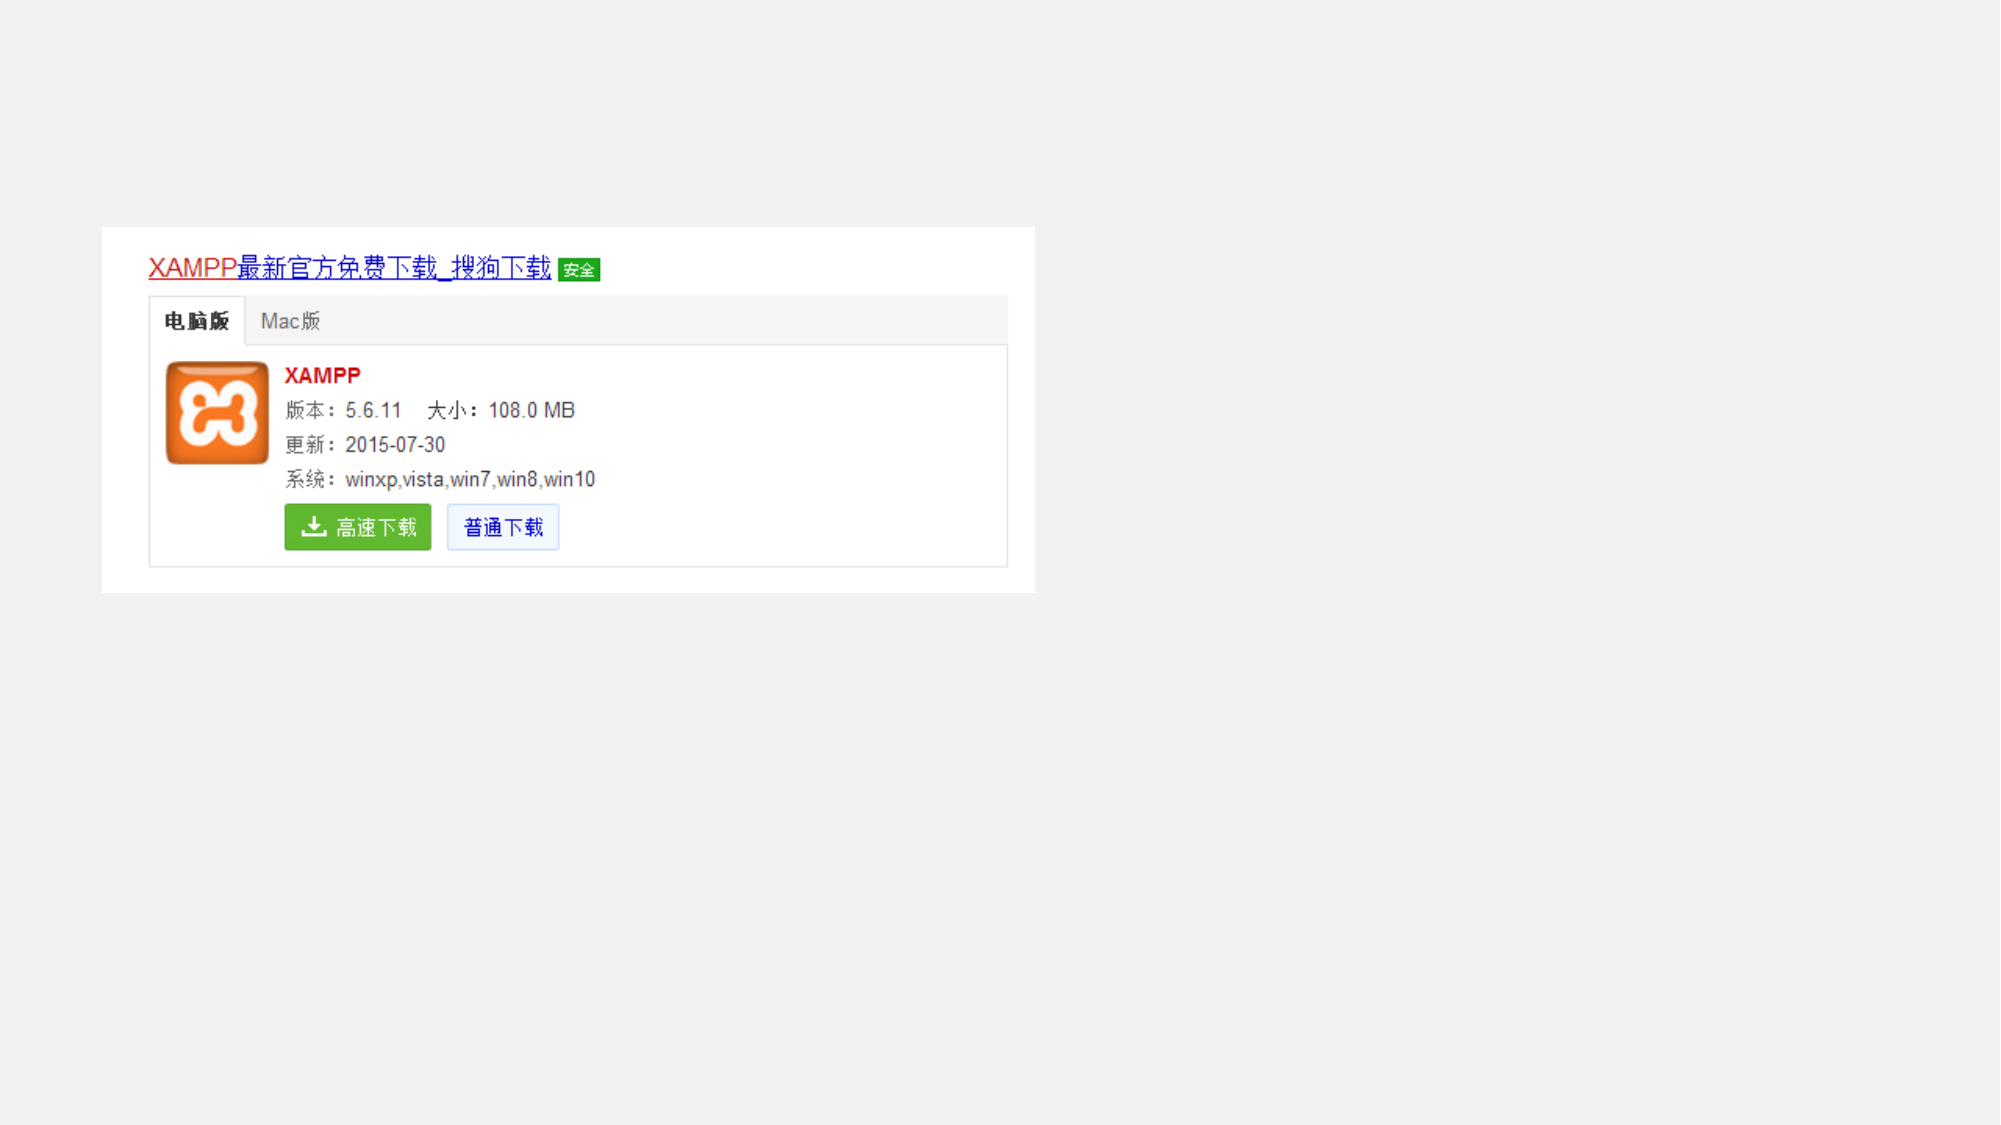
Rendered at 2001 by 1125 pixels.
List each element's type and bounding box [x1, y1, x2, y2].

picture [101, 227, 1035, 593]
